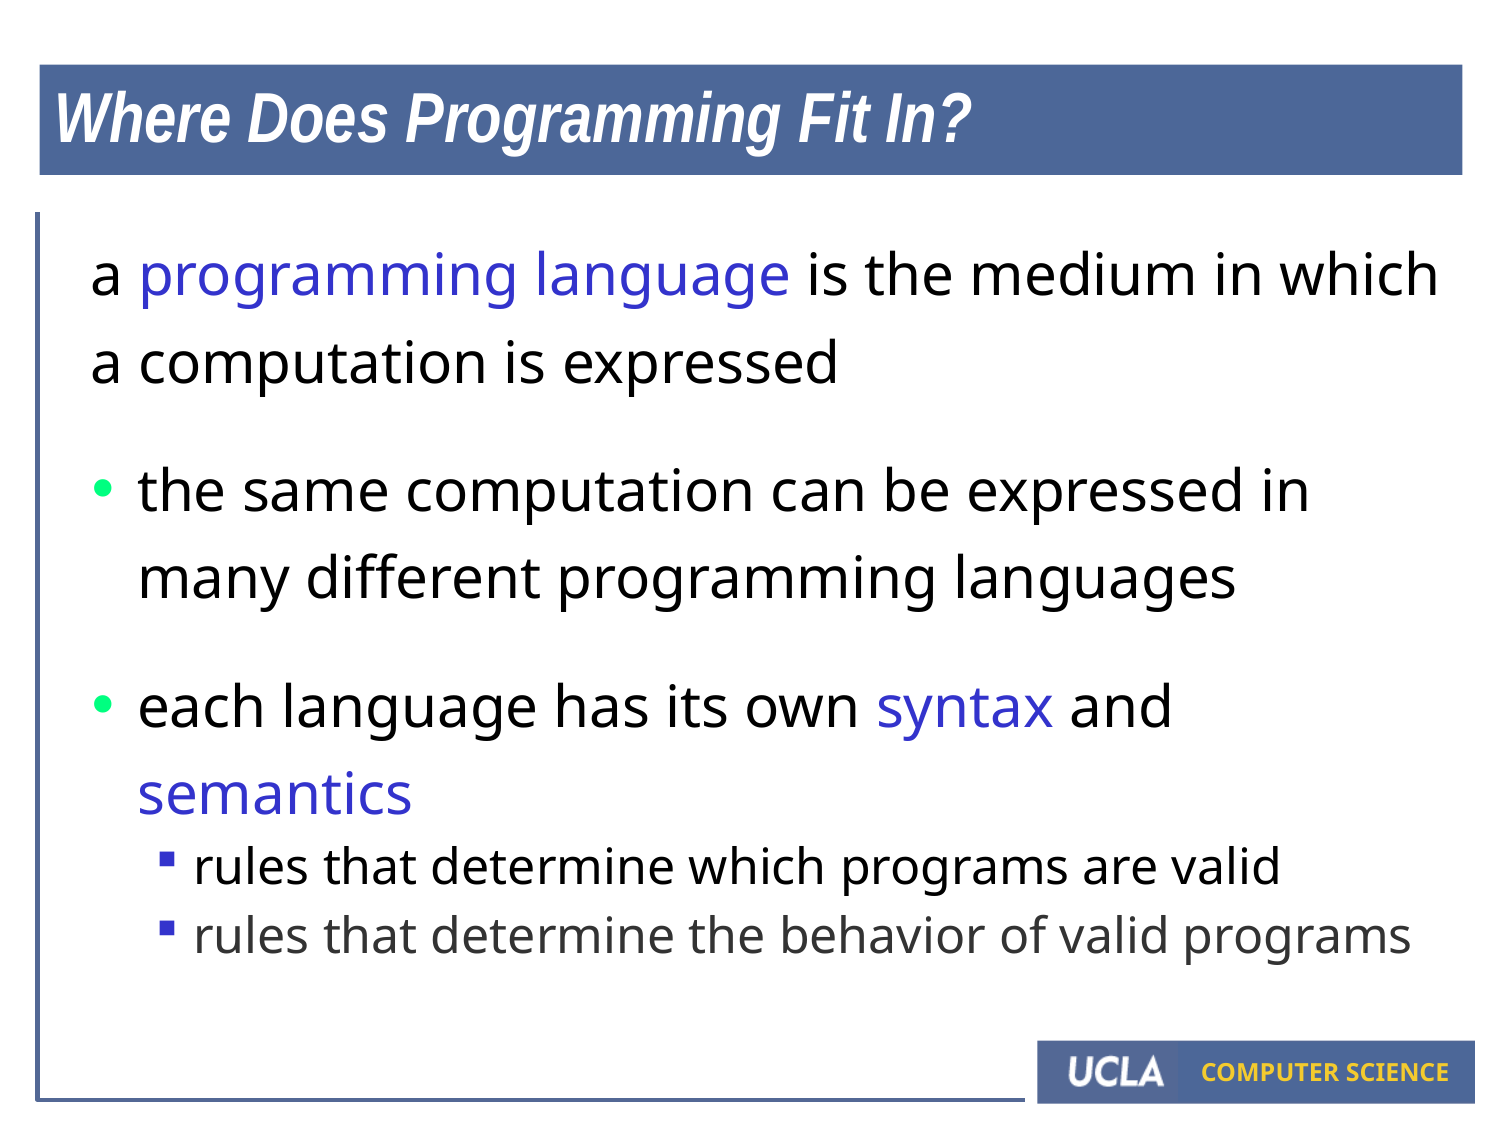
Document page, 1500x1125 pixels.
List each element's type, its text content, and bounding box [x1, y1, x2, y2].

list a programming language is the medium in which a computation is expressed the same computation can be expressed in many different programming languages each language has its own syntax and semantics rules that determine which programs are valid rules that determine the behavior of valid programs [74, 212, 1465, 1026]
picture [1050, 1041, 1178, 1102]
title Where Does Programming Fit In? [39, 64, 1463, 176]
